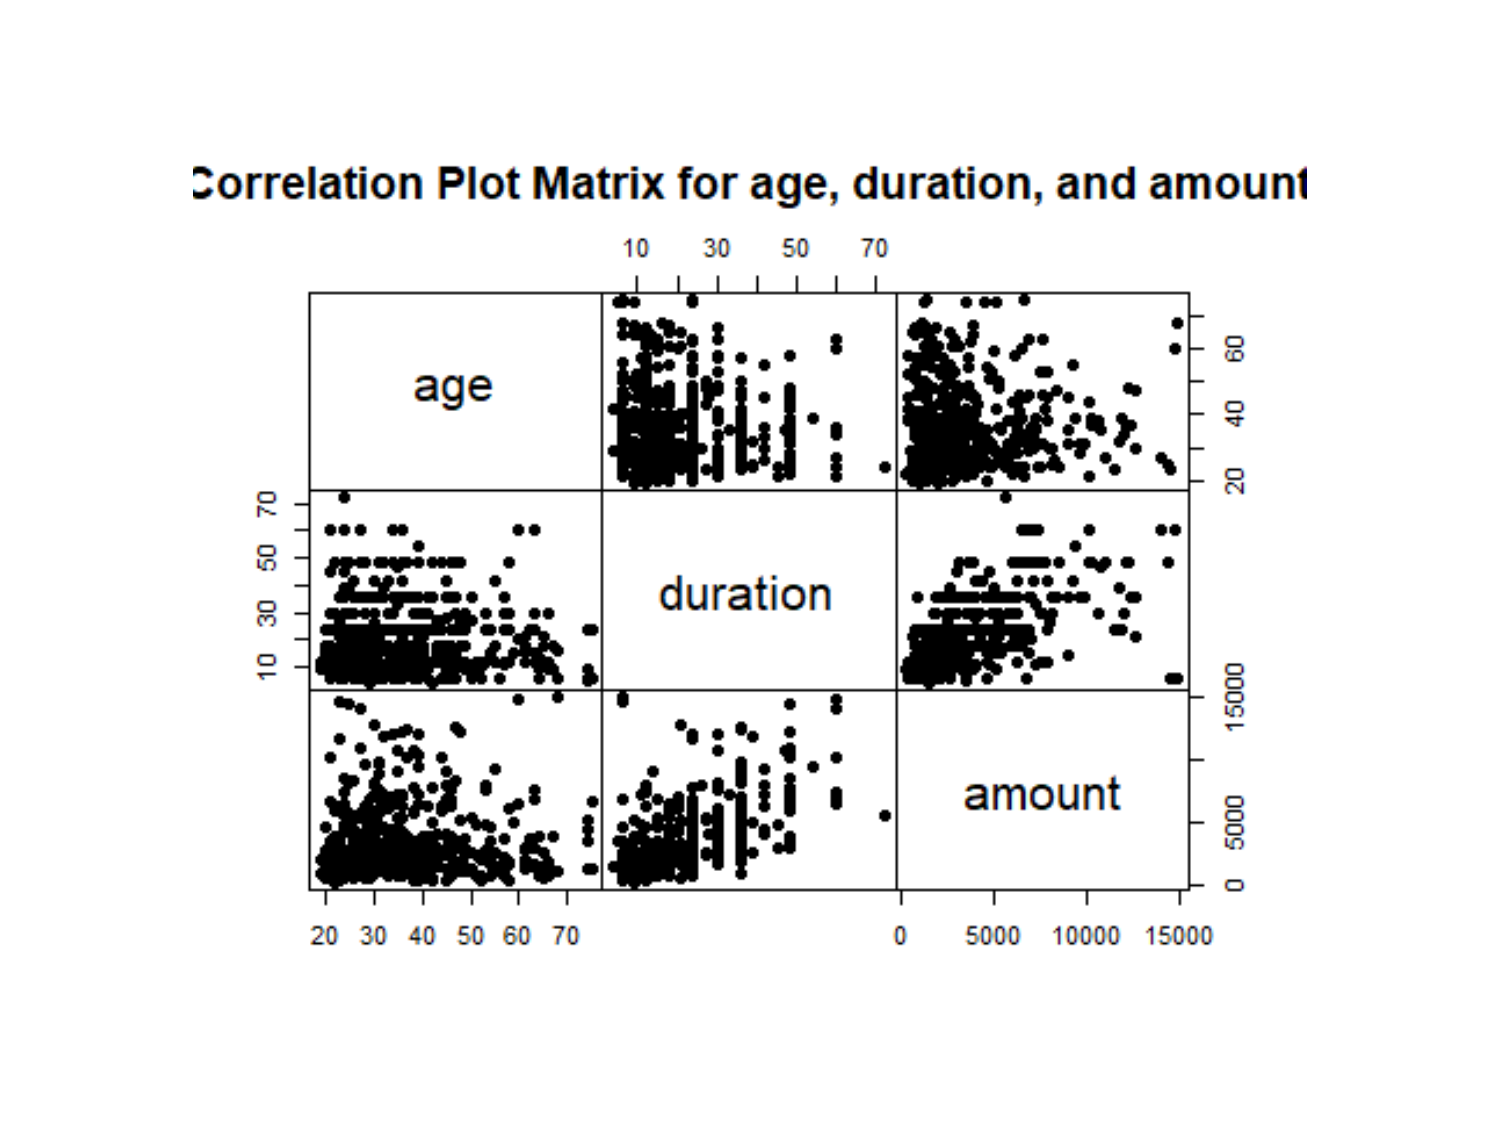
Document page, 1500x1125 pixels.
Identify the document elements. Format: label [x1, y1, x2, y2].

picture [192, 116, 1308, 1009]
